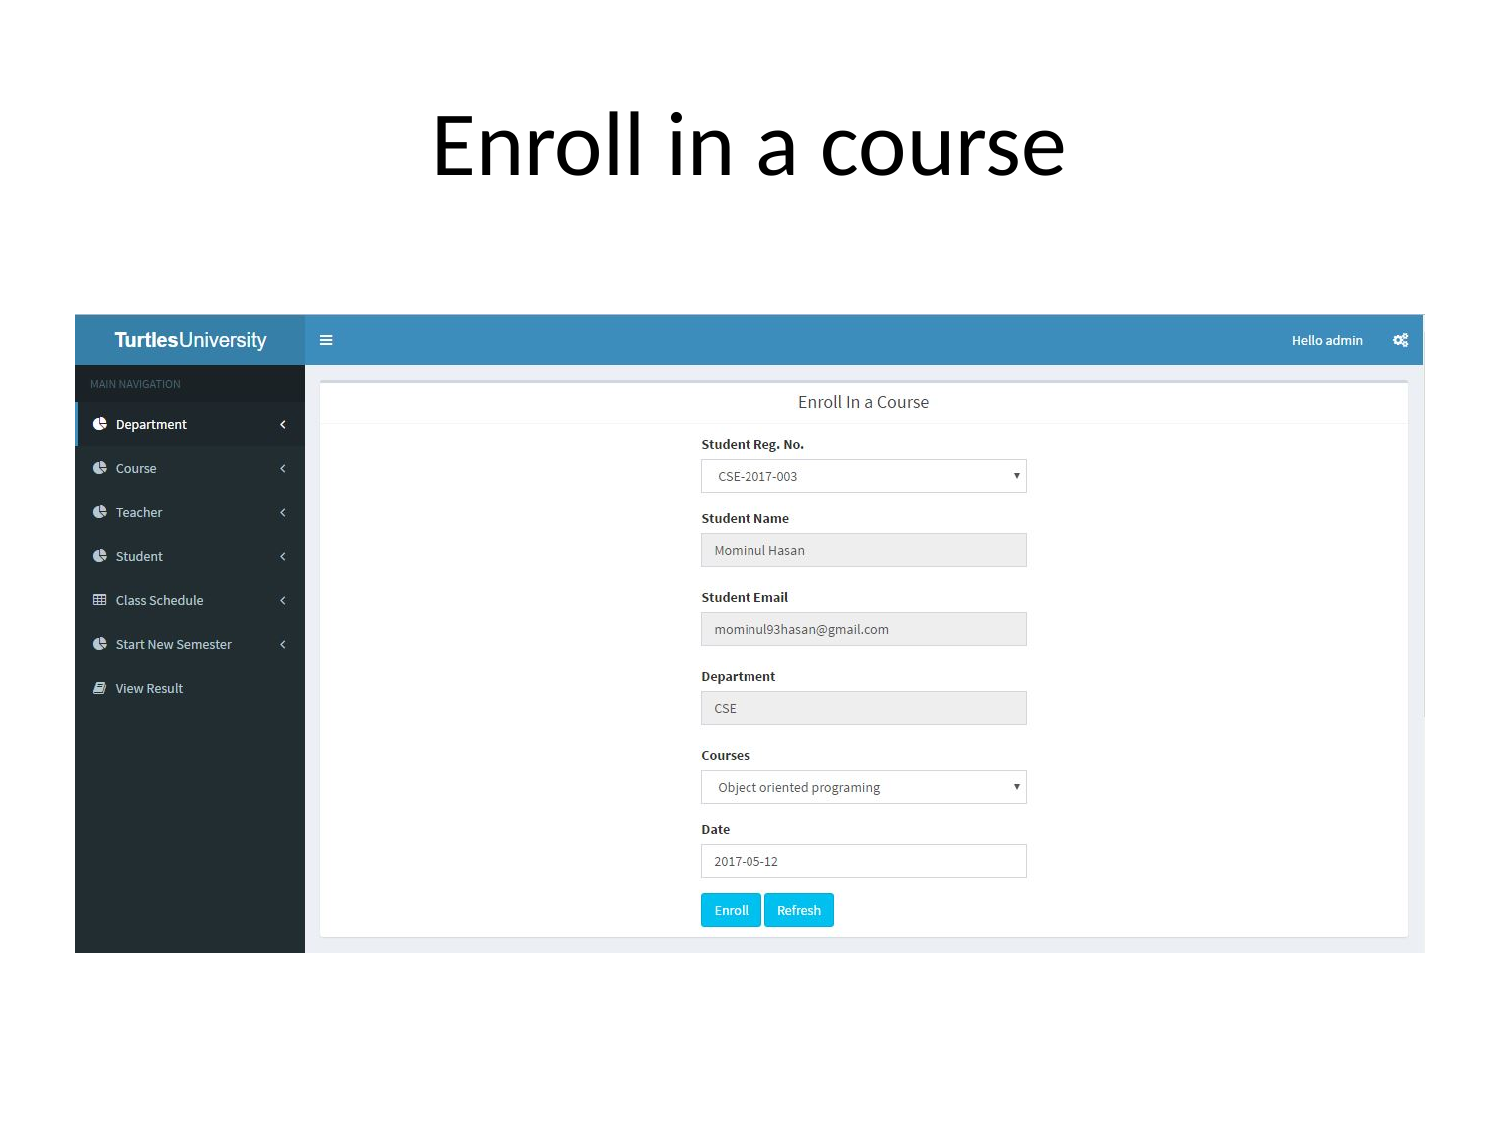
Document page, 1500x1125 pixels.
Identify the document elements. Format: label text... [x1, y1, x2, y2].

title Enroll in a course [75, 45, 1425, 233]
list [74, 314, 1426, 953]
